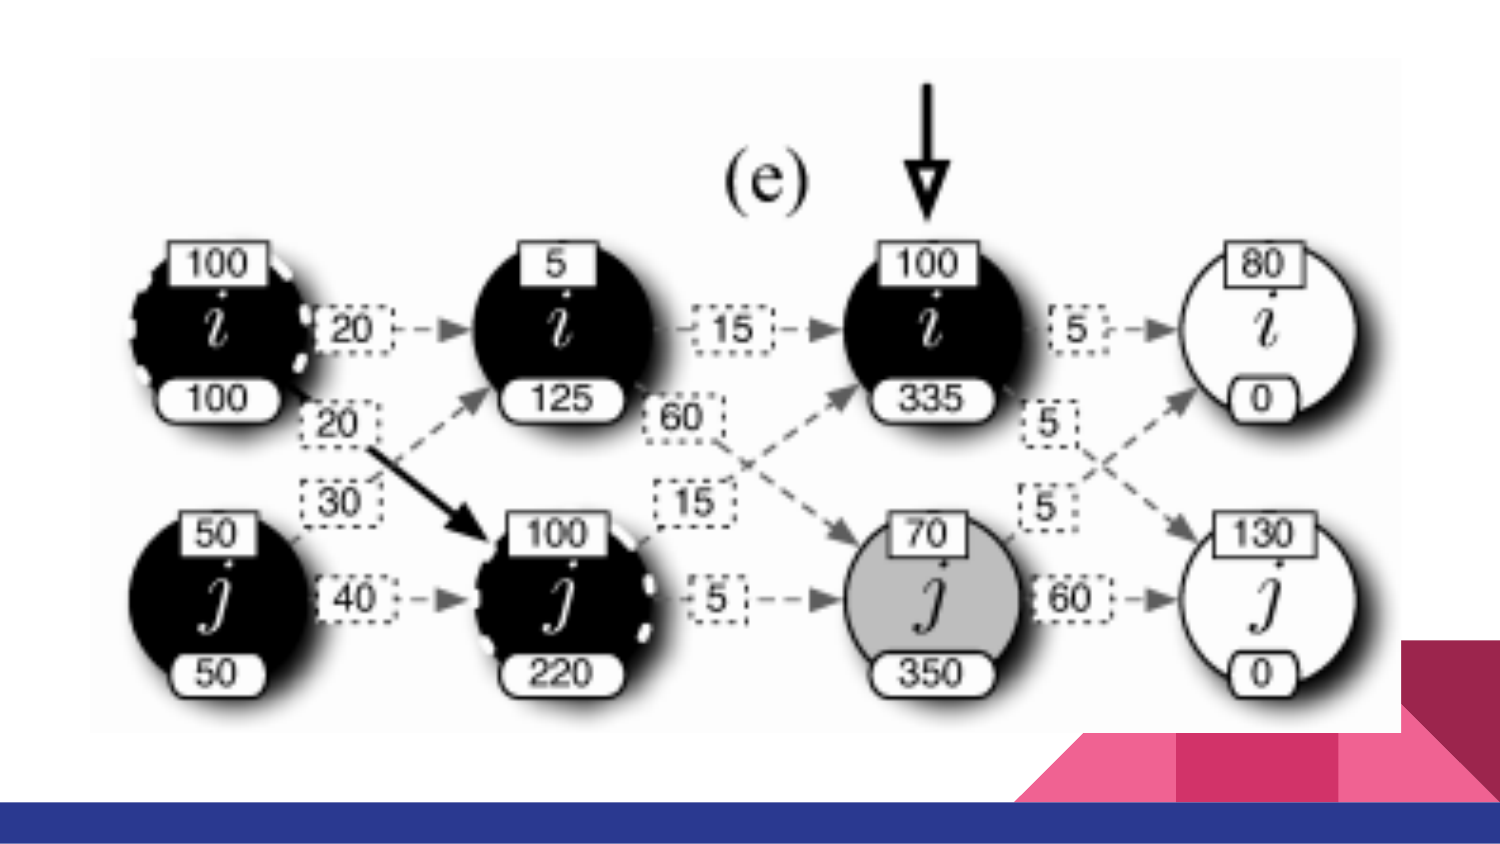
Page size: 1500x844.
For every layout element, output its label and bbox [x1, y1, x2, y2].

picture [89, 57, 1402, 733]
